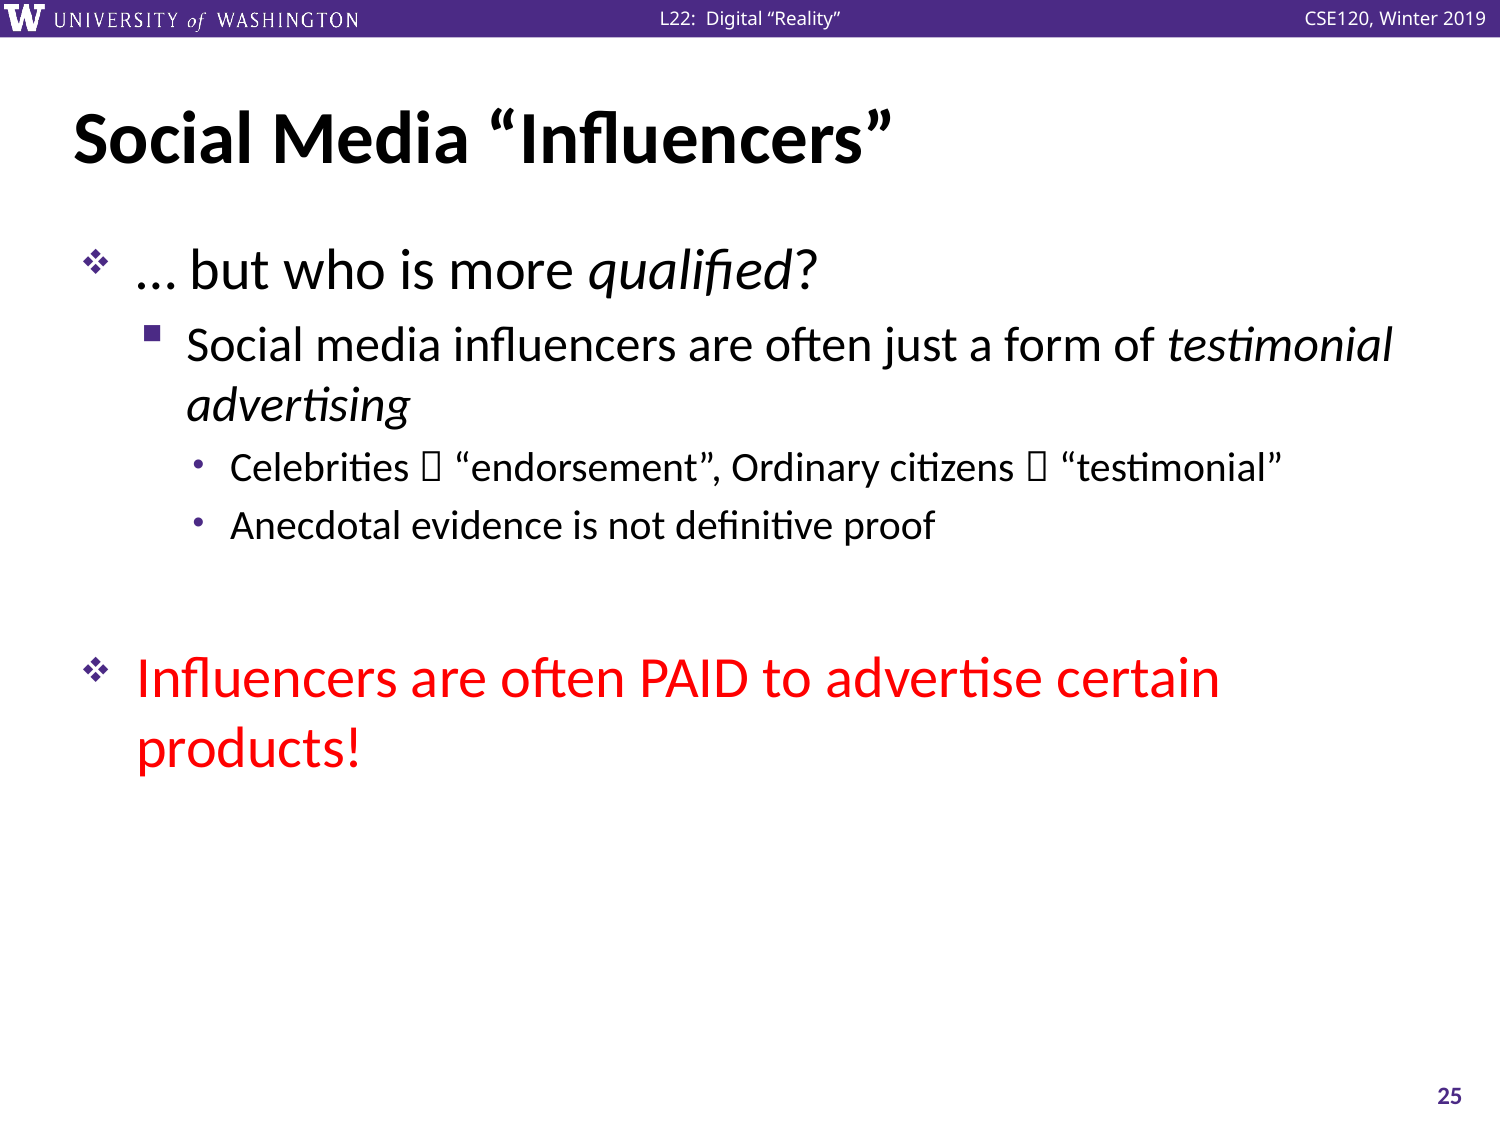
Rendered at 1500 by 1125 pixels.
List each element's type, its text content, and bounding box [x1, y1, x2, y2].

title Social Media “Influencers” [58, 71, 1438, 197]
list … but who is more qualified? Social media influencers are often just a form of testimonial advertising Celebrities  “endorsement”, Ordinary citizens  “testimonial” Anecdotal evidence is not definitive proof Influencers are often PAID to advertise certain products! [64, 223, 1438, 1040]
slide_number 25 [1400, 1065, 1500, 1125]
picture [4, 4, 358, 32]
